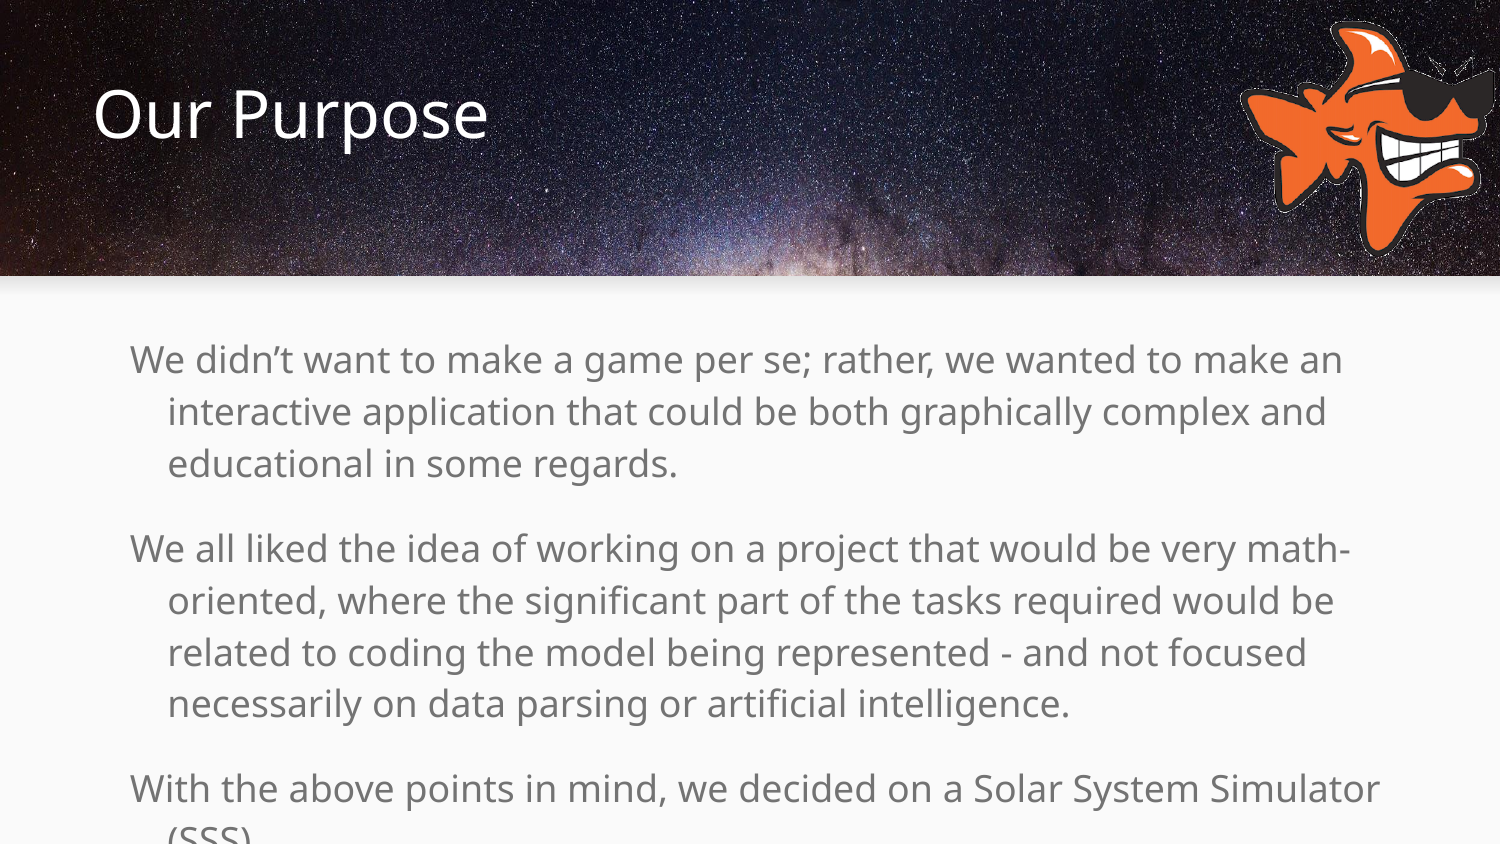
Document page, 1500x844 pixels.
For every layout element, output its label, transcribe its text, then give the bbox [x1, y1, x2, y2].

title Our Purpose [77, 71, 1231, 248]
list We didn’t want to make a game per se; rather, we wanted to make an interactive application that could be both graphically complex and educational in some regards. We all liked the idea of working on a project that would be very math-oriented, where the significant part of the tasks required would be related to coding the model being represented - and not focused necessarily on data parsing or artificial intelligence. With the above points in mind, we decided on a Solar System Simulator (SSS). [77, 314, 1427, 760]
picture [0, 0, 1500, 276]
